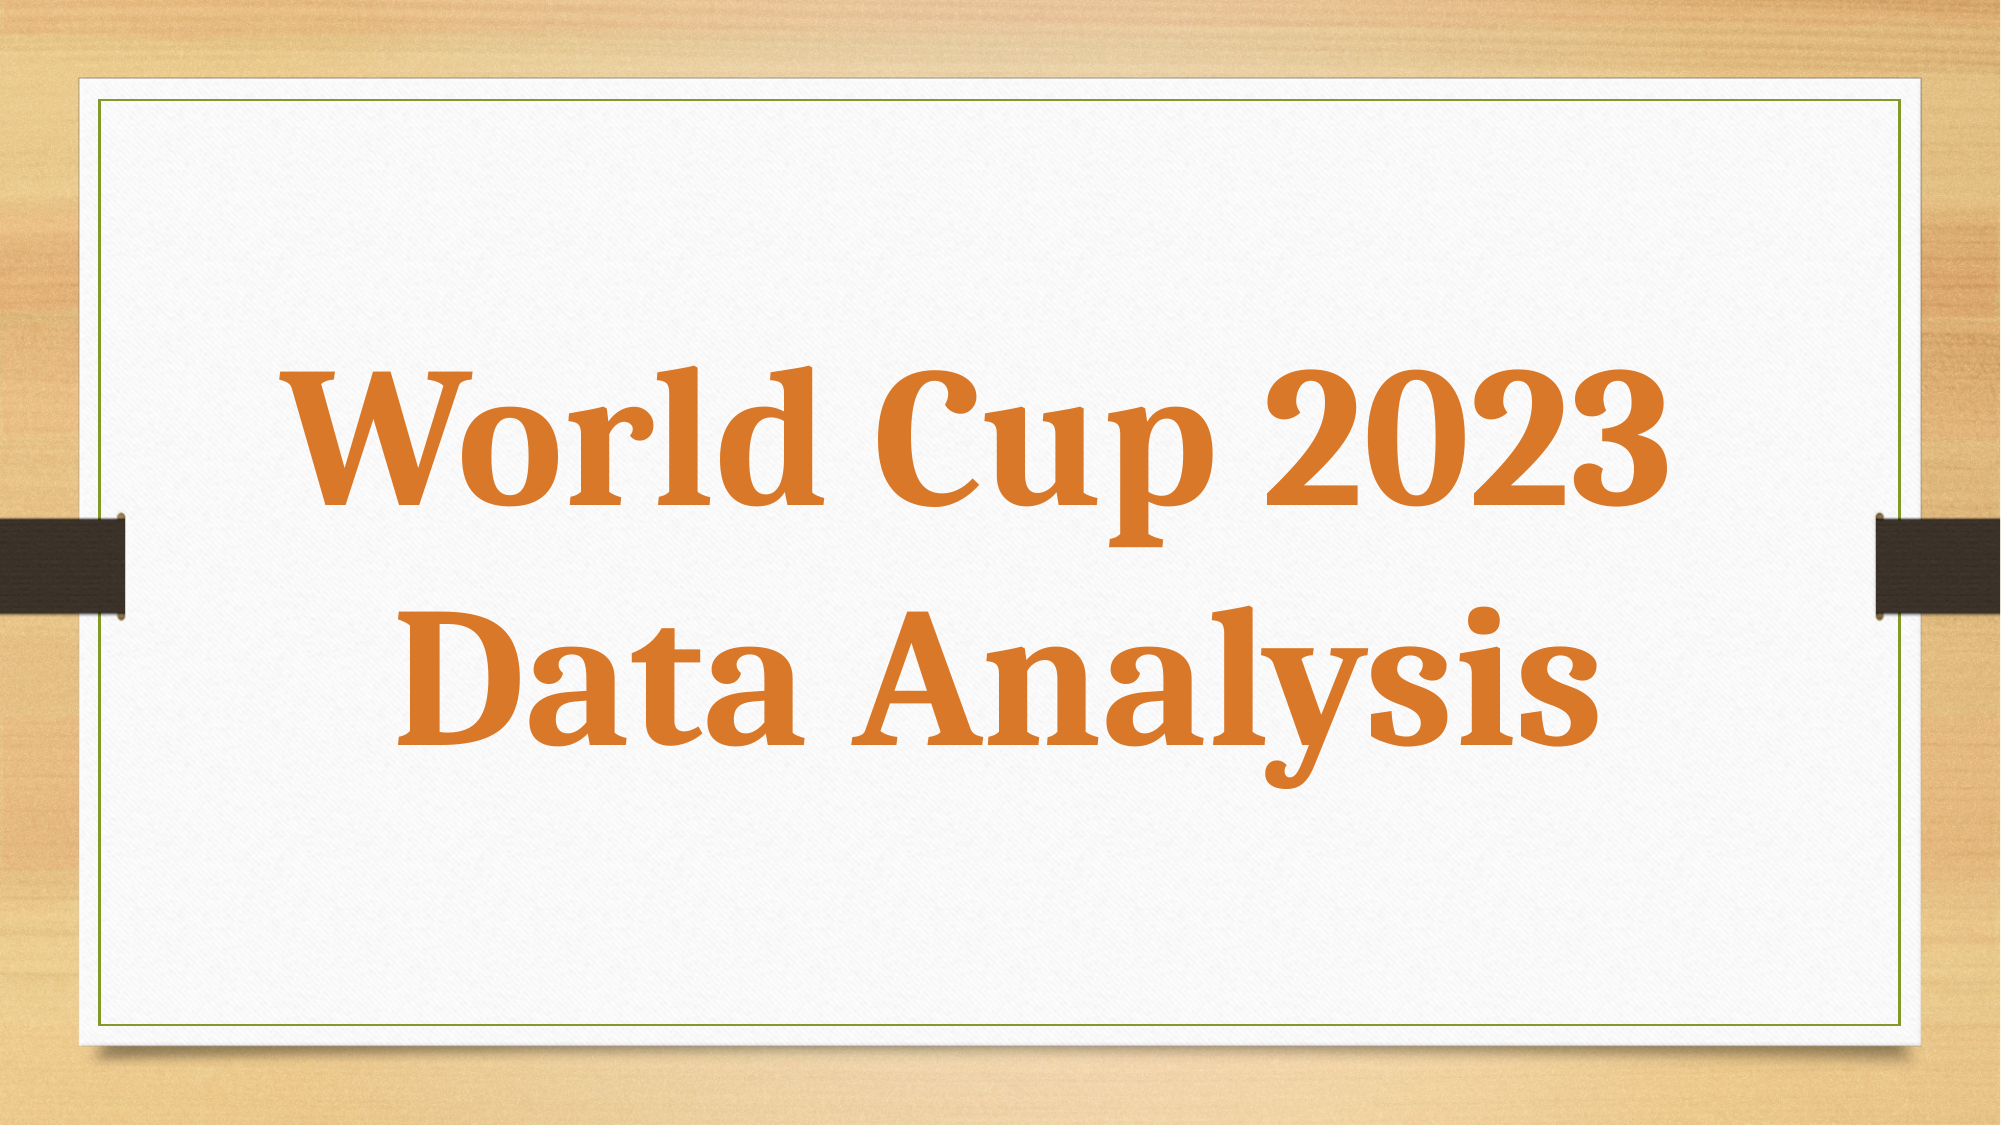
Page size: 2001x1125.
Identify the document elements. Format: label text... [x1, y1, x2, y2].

picture [0, 0, 2001, 1125]
text_box World Cup 2023 Data Analysis [265, 298, 1689, 793]
